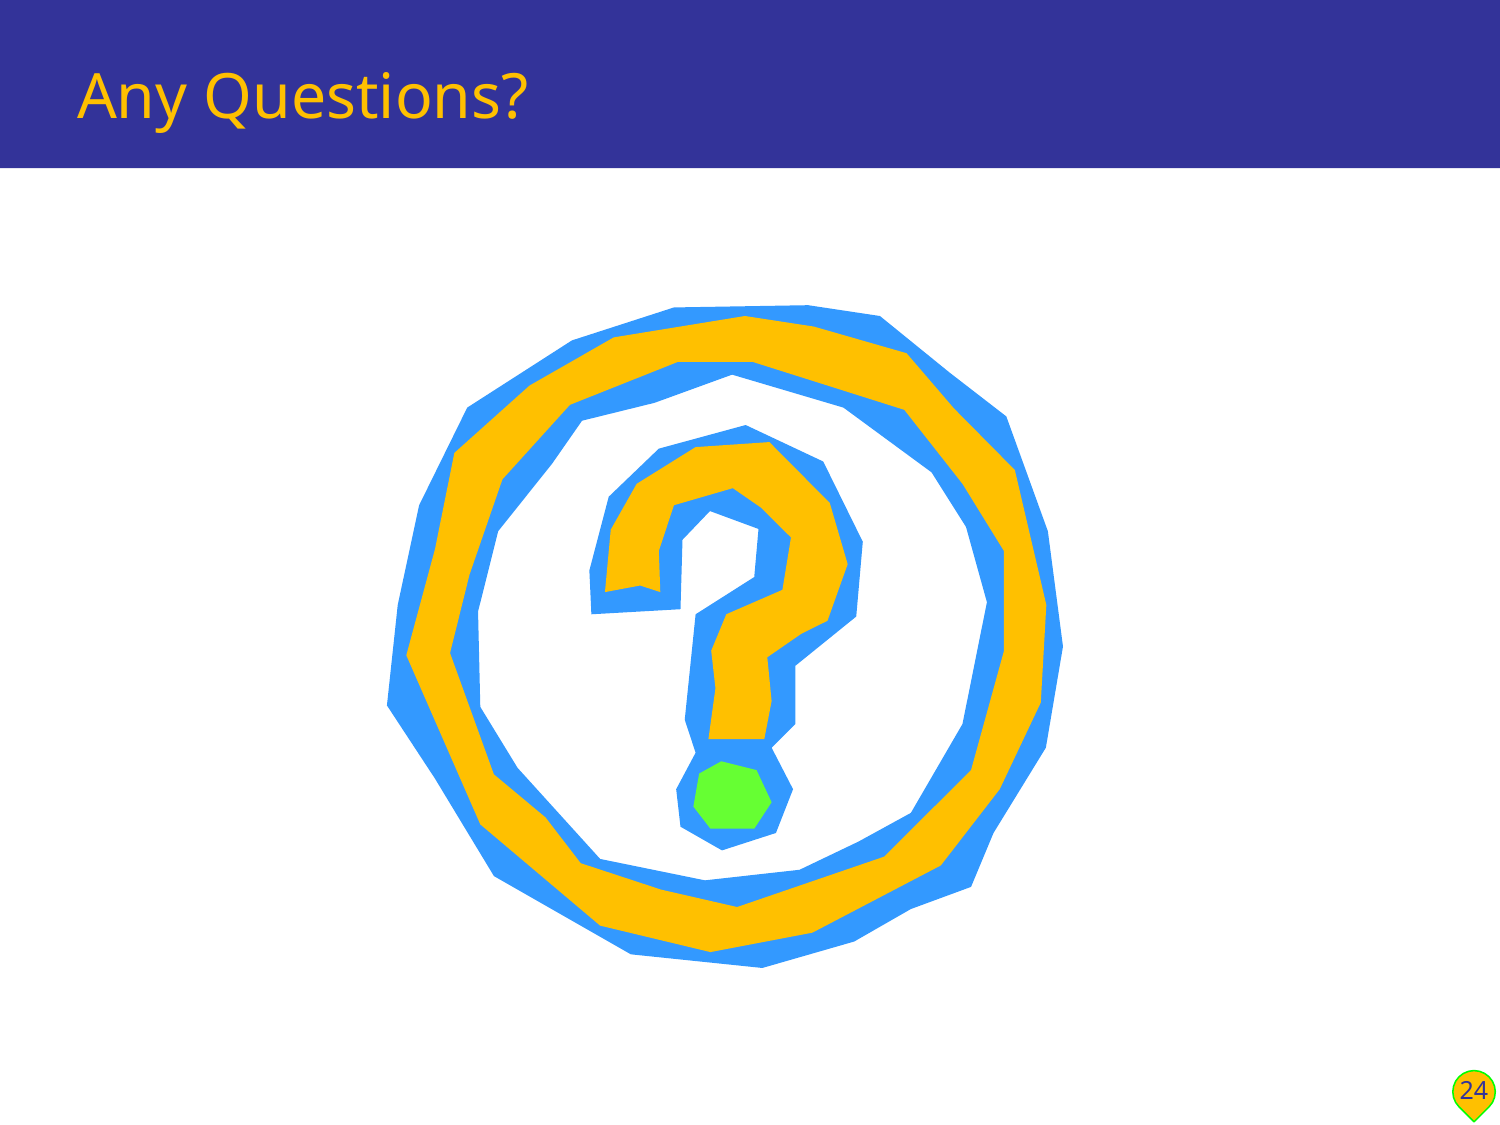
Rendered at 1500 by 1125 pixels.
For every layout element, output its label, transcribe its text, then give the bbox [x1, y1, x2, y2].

title Any Questions? [62, 24, 1465, 139]
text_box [386, 304, 1064, 969]
footer 24 [1430, 1040, 1500, 1117]
